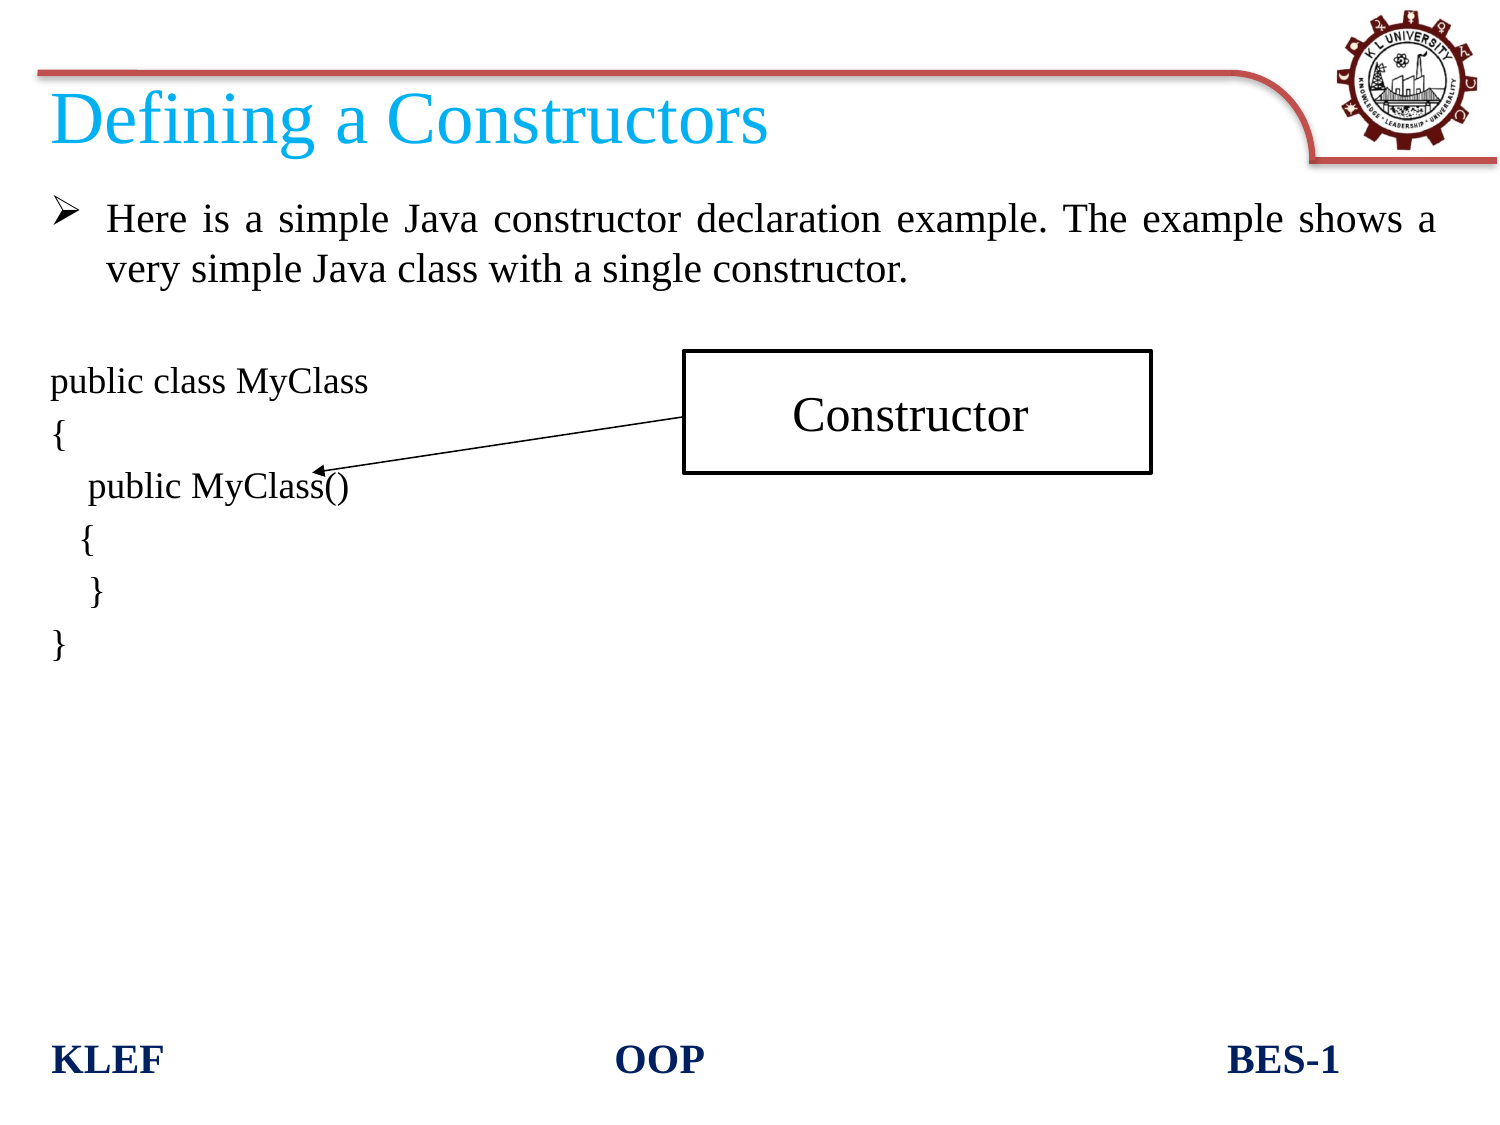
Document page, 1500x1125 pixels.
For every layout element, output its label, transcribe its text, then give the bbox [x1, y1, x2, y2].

list Here is a simple Java constructor declaration example. The example shows a very simple Java class with a single constructor. public class MyClass { public MyClass() { } } [34, 182, 1454, 857]
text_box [311, 416, 684, 473]
footer KLEF OOP BES-1 [36, 1017, 1468, 1096]
picture [1333, 5, 1481, 154]
text_box Constructor [682, 349, 1153, 475]
title Defining a Constructors [34, 84, 1248, 143]
